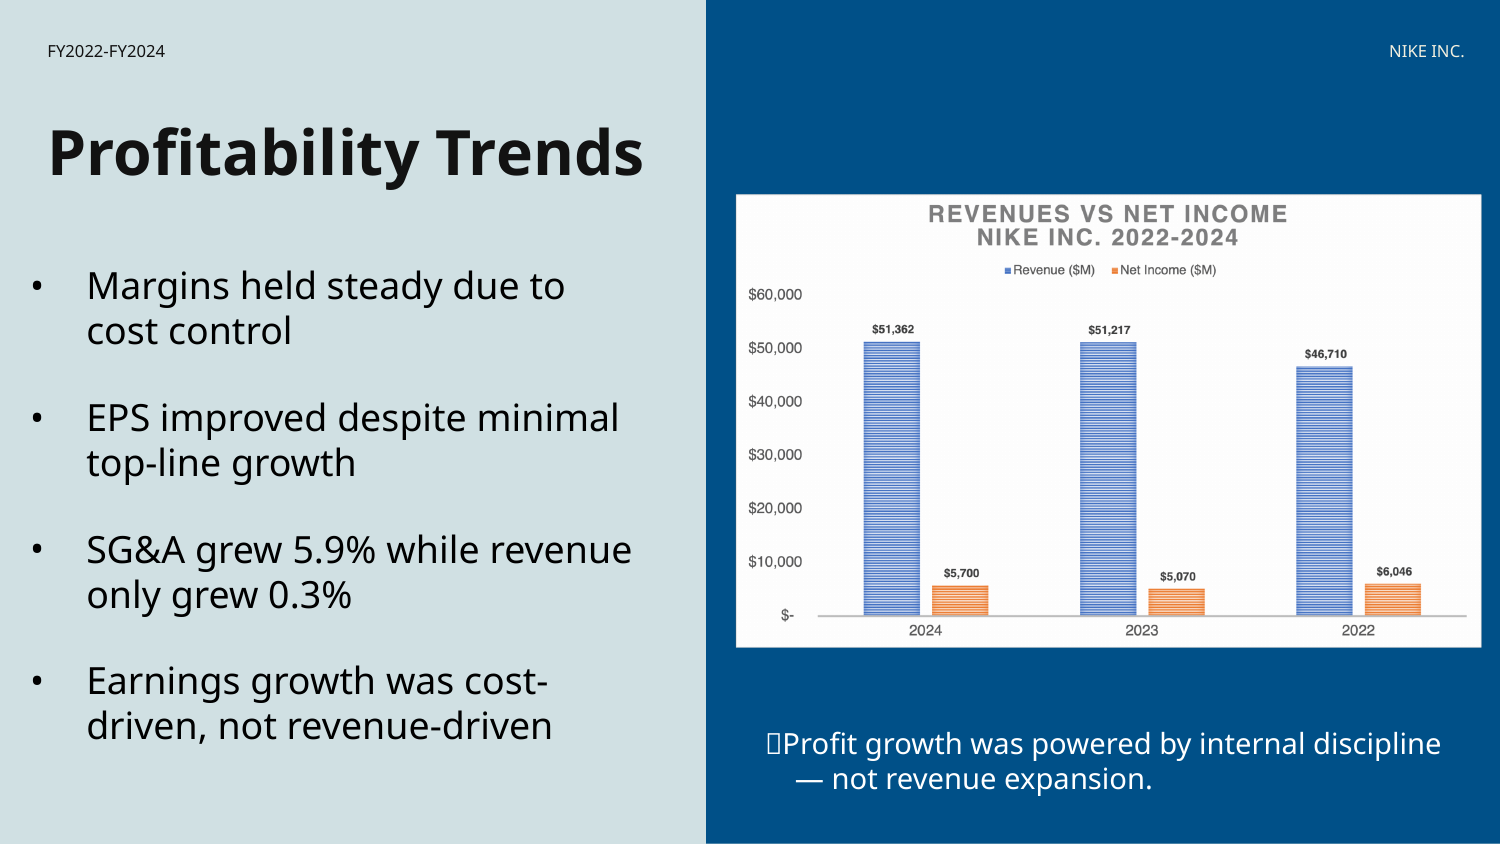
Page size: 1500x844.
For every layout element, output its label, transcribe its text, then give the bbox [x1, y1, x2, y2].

text_box 📌Profit growth was powered by internal discipline — not revenue expansion. [749, 710, 1468, 811]
list NIKE INC. [1162, 32, 1480, 67]
picture [734, 194, 1483, 649]
title Profitability Trends [32, 90, 678, 205]
list Margins held steady due to cost control EPS improved despite minimal top-line growth SG&A grew 5.9% while revenue only grew 0.3% Earnings growth was cost-driven, not revenue-driven [15, 247, 660, 812]
list FY2022-FY2024 [32, 32, 338, 67]
